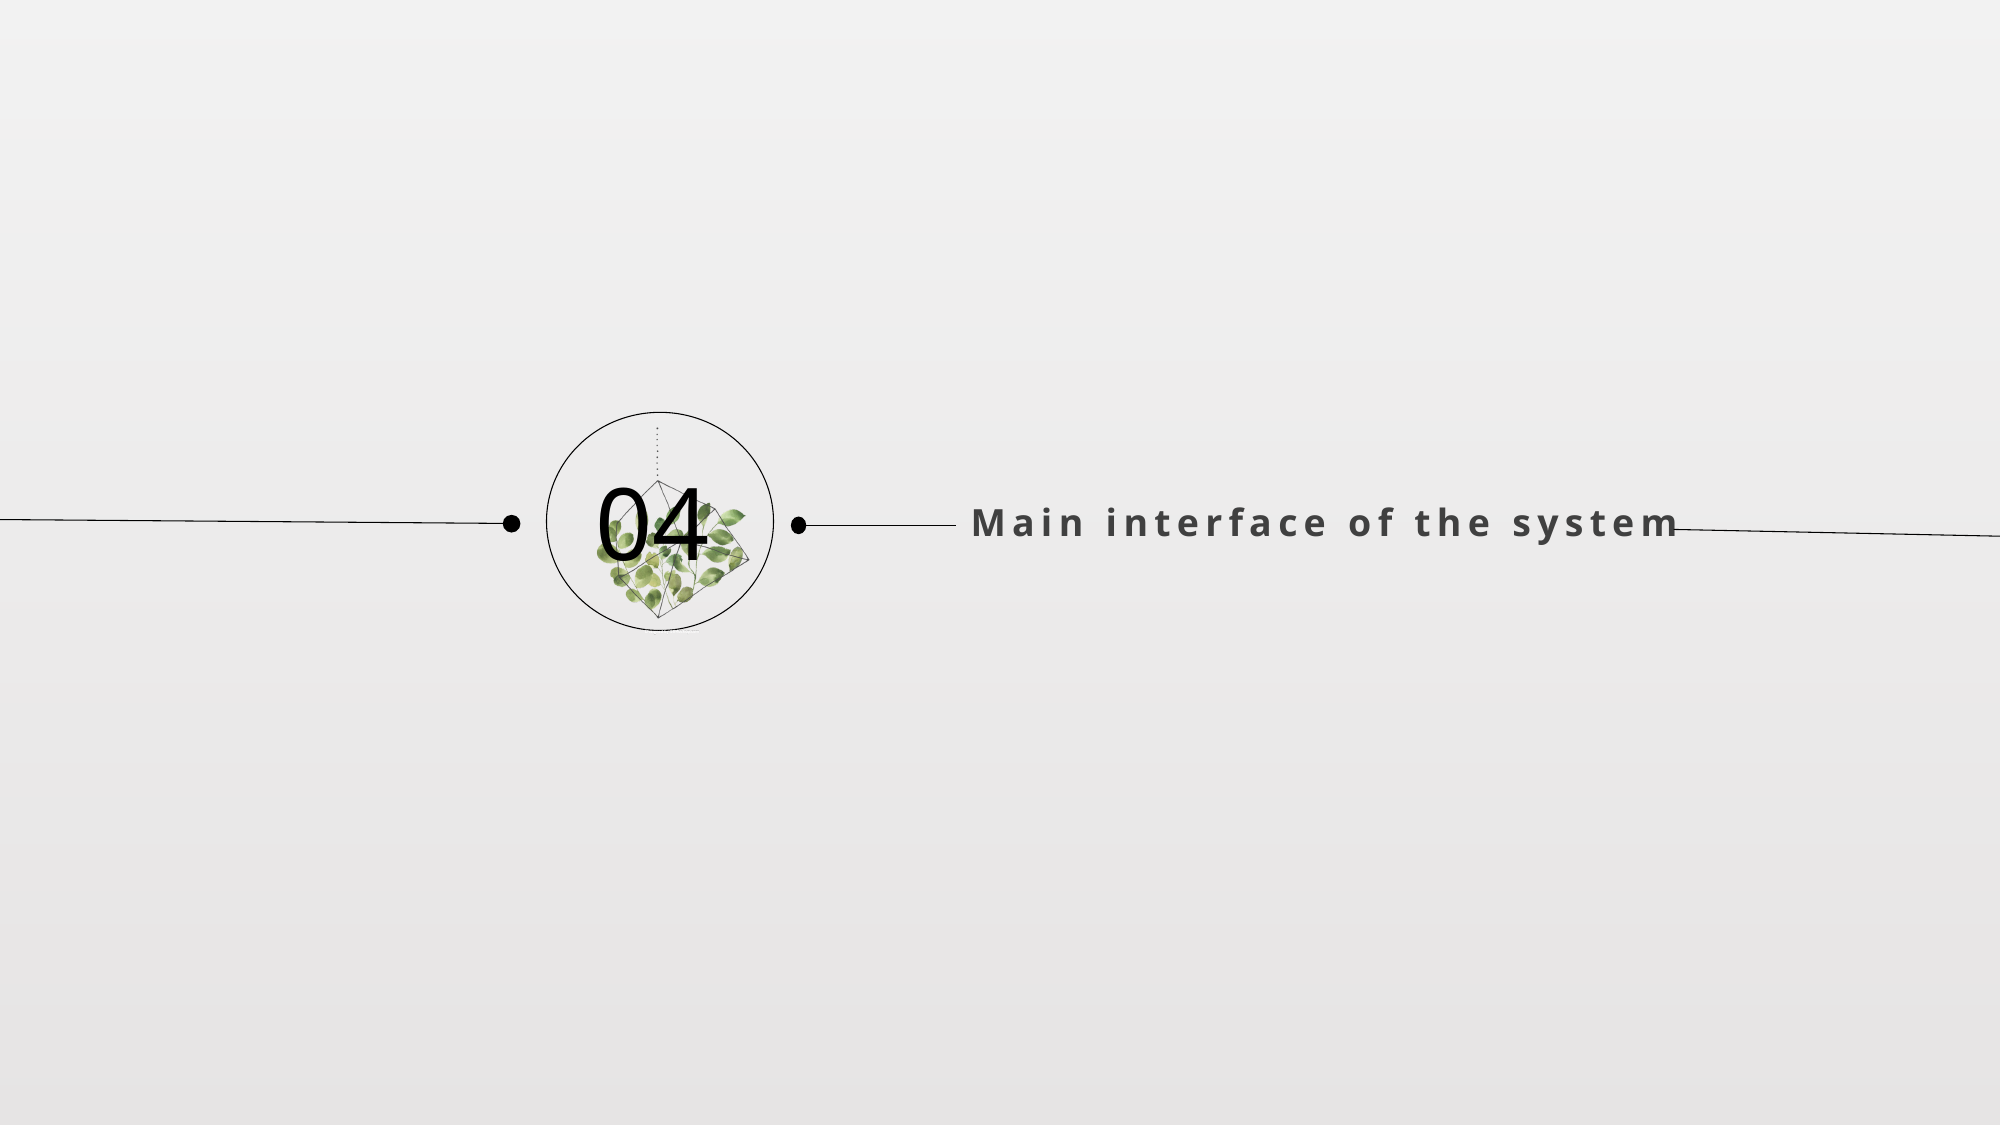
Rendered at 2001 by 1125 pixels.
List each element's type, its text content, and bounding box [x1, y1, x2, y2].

picture [573, 412, 771, 656]
text_box [771, 494, 775, 549]
text_box [545, 449, 573, 594]
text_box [790, 516, 956, 535]
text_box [0, 514, 521, 533]
text_box Main interface of the system [955, 491, 1697, 551]
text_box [1673, 529, 2000, 539]
